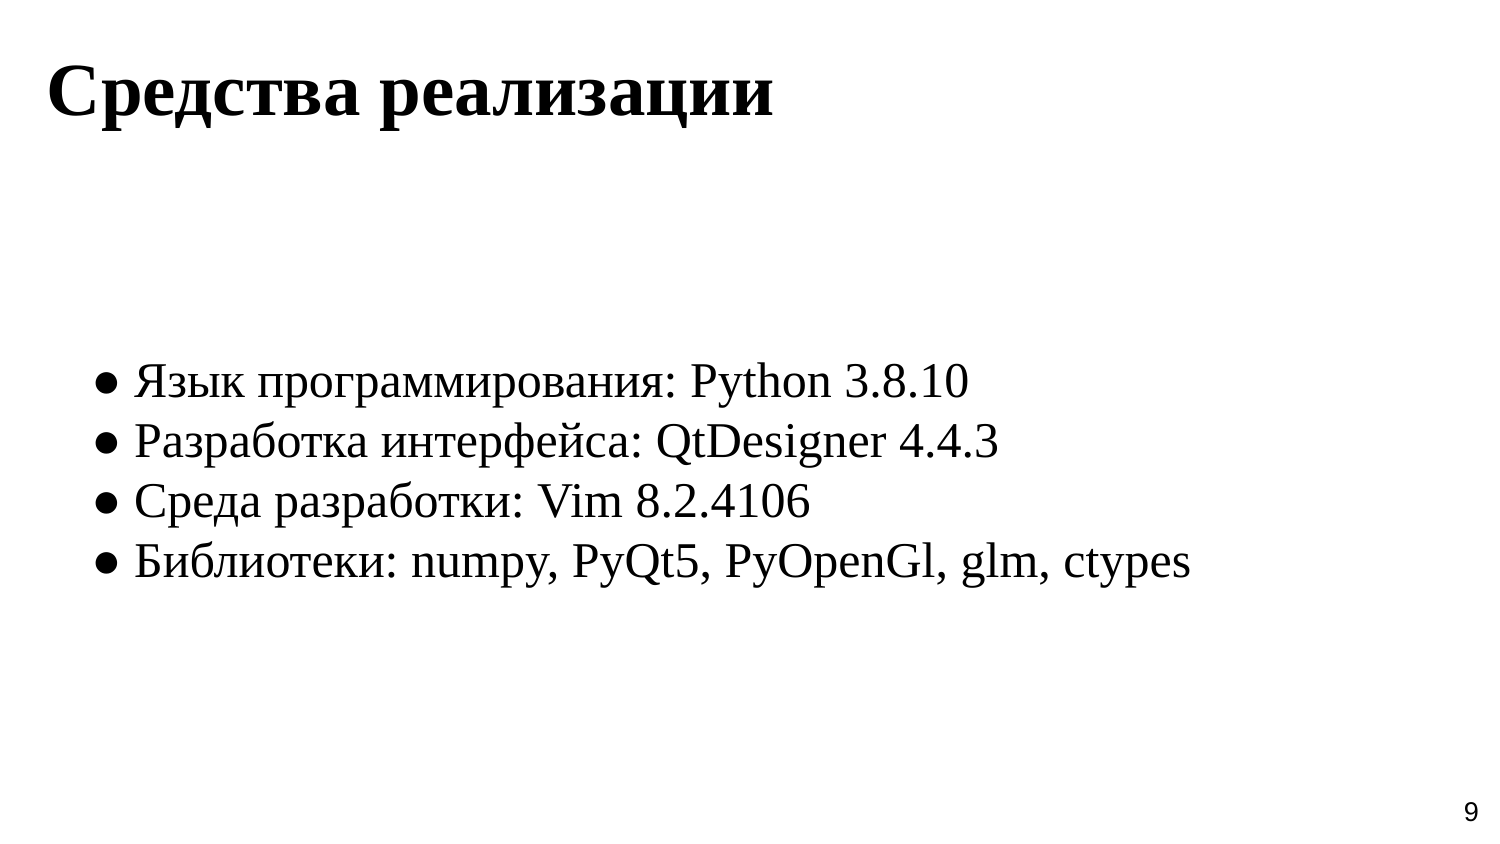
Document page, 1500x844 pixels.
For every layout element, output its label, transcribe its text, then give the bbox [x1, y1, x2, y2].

slide_number <number> [1403, 779, 1494, 844]
text_box Средства реализации [33, 36, 1448, 135]
text_box ● Язык программирования: Python 3.8.10 ● Разработка интерфейса: QtDesigner 4.4.3 ● Среда разработки: Vim 8.2.4106 ● Библиотеки: numpy, PyQt5, PyOpenGl, glm, ctypes [76, 332, 1356, 603]
